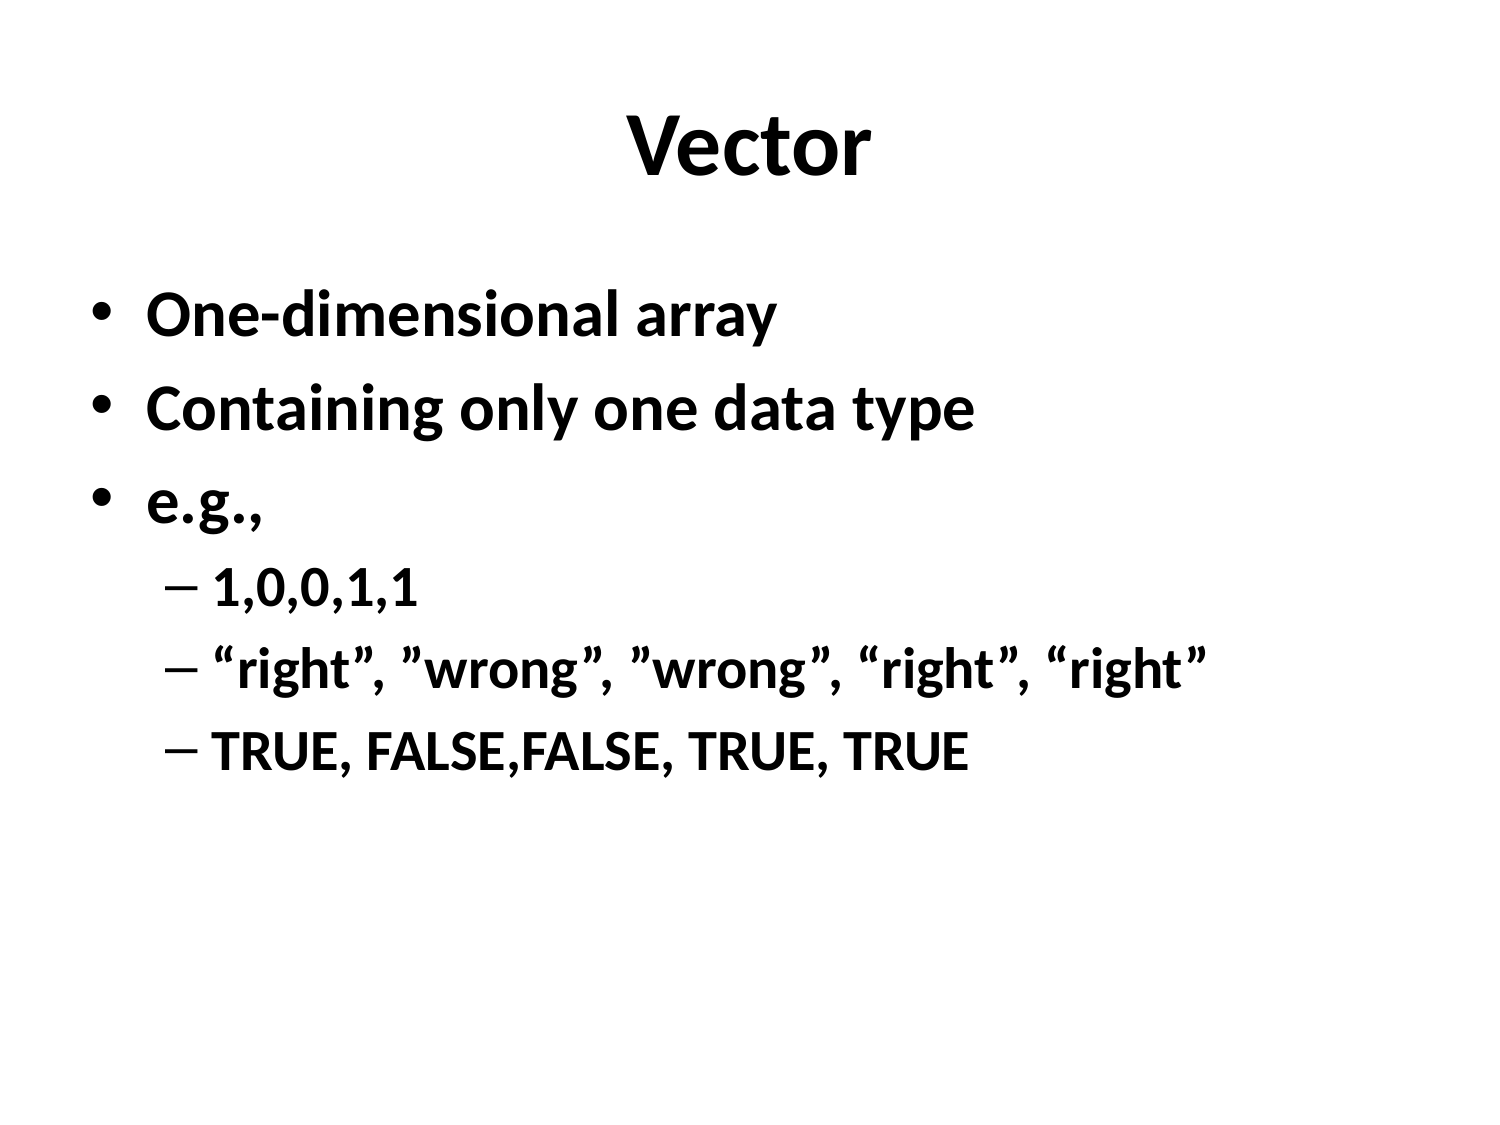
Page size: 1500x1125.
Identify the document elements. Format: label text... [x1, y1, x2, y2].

title Vector [75, 45, 1425, 233]
list One-dimensional array Containing only one data type e.g., 1,0,0,1,1 “right”, ”wrong”, ”wrong”, “right”, “right” TRUE, FALSE,FALSE, TRUE, TRUE [75, 262, 1425, 1005]
